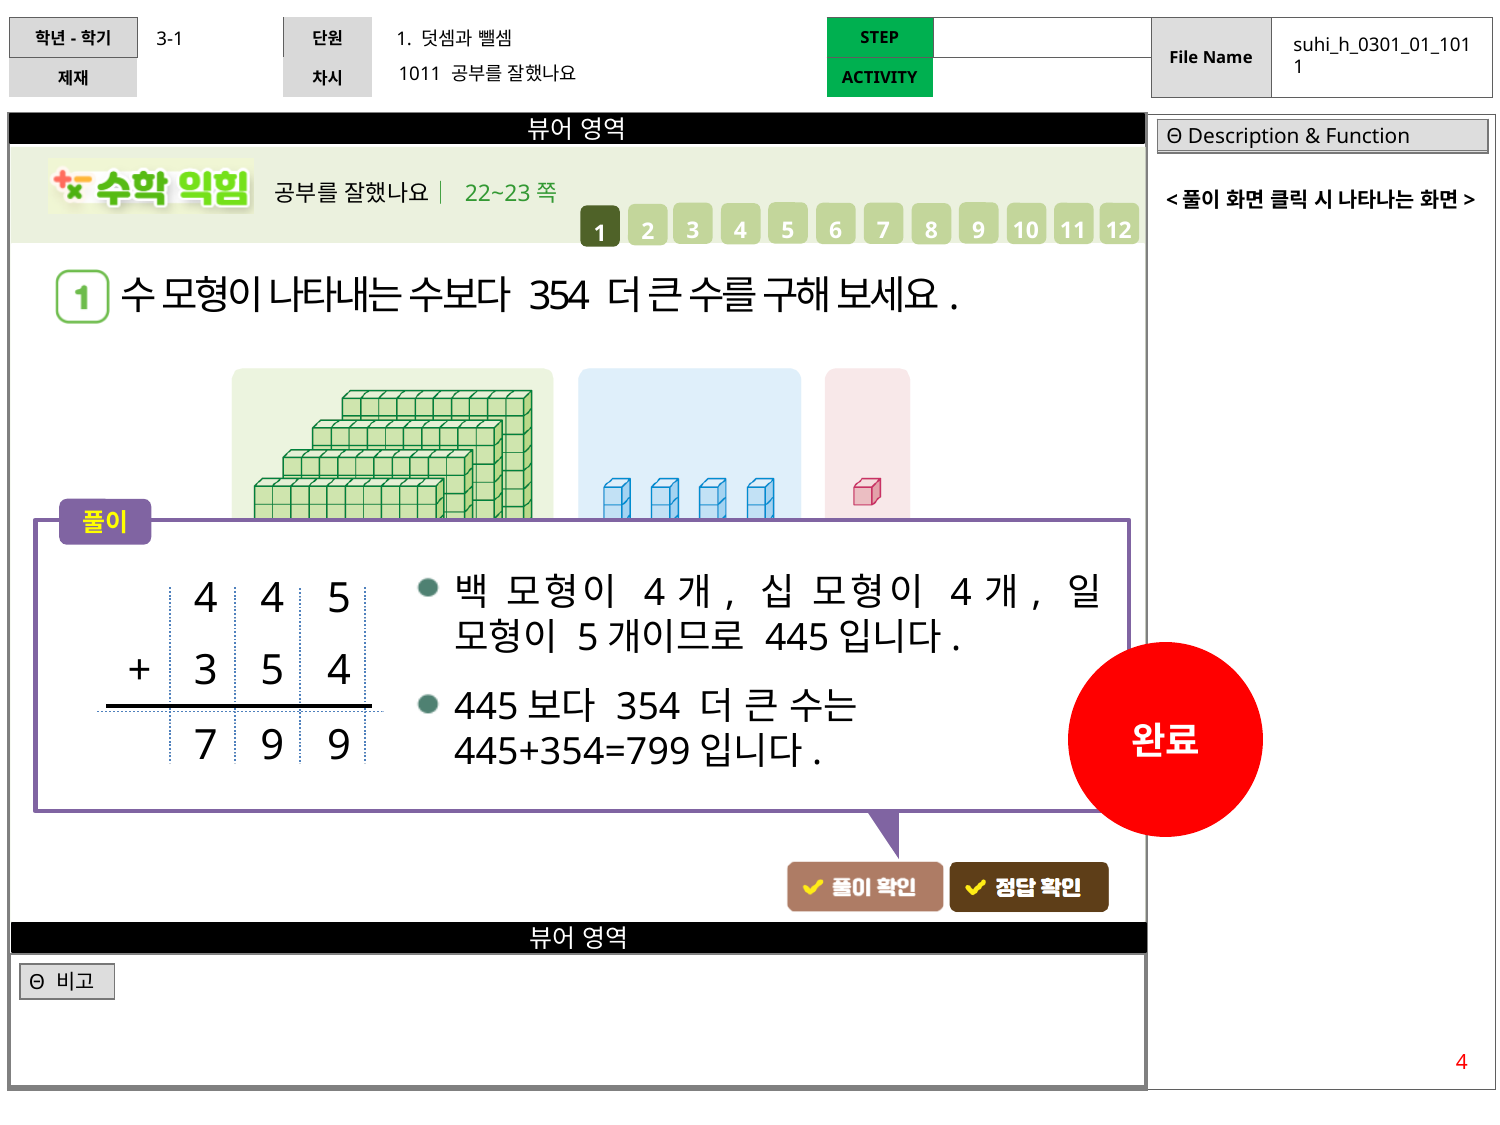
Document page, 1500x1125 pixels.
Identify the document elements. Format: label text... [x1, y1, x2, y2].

picture [784, 860, 944, 913]
text_box 7 [862, 194, 912, 251]
text_box 1. 덧셈과 뺄셈 [381, 18, 538, 55]
text_box 9 [958, 194, 1006, 250]
text_box 10 [998, 194, 1045, 251]
text_box 2 [626, 214, 674, 252]
picture [52, 267, 111, 327]
text_box 1011 공부를 잘했나요 [383, 54, 635, 91]
text_box 12 [1090, 194, 1151, 251]
picture [749, 489, 764, 498]
text_box suhi_h_0301_01_1011 [1278, 25, 1489, 91]
text_box 11 [1045, 194, 1090, 251]
picture [197, 331, 946, 498]
text_box 1 [578, 214, 626, 253]
text_box 3 [674, 214, 722, 251]
text_box 3-1 [141, 18, 284, 55]
picture [48, 158, 254, 214]
text_box 수 모형이 나타내는 수보다 354 더 큰 수를 구해 보세요. [105, 263, 1109, 326]
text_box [35, 498, 1130, 860]
text_box 8 [912, 194, 958, 251]
text_box 공부를 잘했나요│ 22~23쪽 [259, 171, 808, 214]
text_box <풀이 화면 클릭 시 나타나는 화면> [1151, 179, 1500, 269]
picture [948, 860, 1111, 913]
picture [656, 480, 677, 498]
text_box 5 [767, 194, 815, 250]
text_box 완료 [1134, 639, 1266, 840]
text_box 4 [722, 214, 767, 251]
picture [751, 480, 772, 498]
table_header Θ Description & Function [1158, 120, 1487, 150]
text_box 6 [814, 194, 856, 251]
picture [653, 489, 668, 498]
picture [607, 480, 629, 498]
